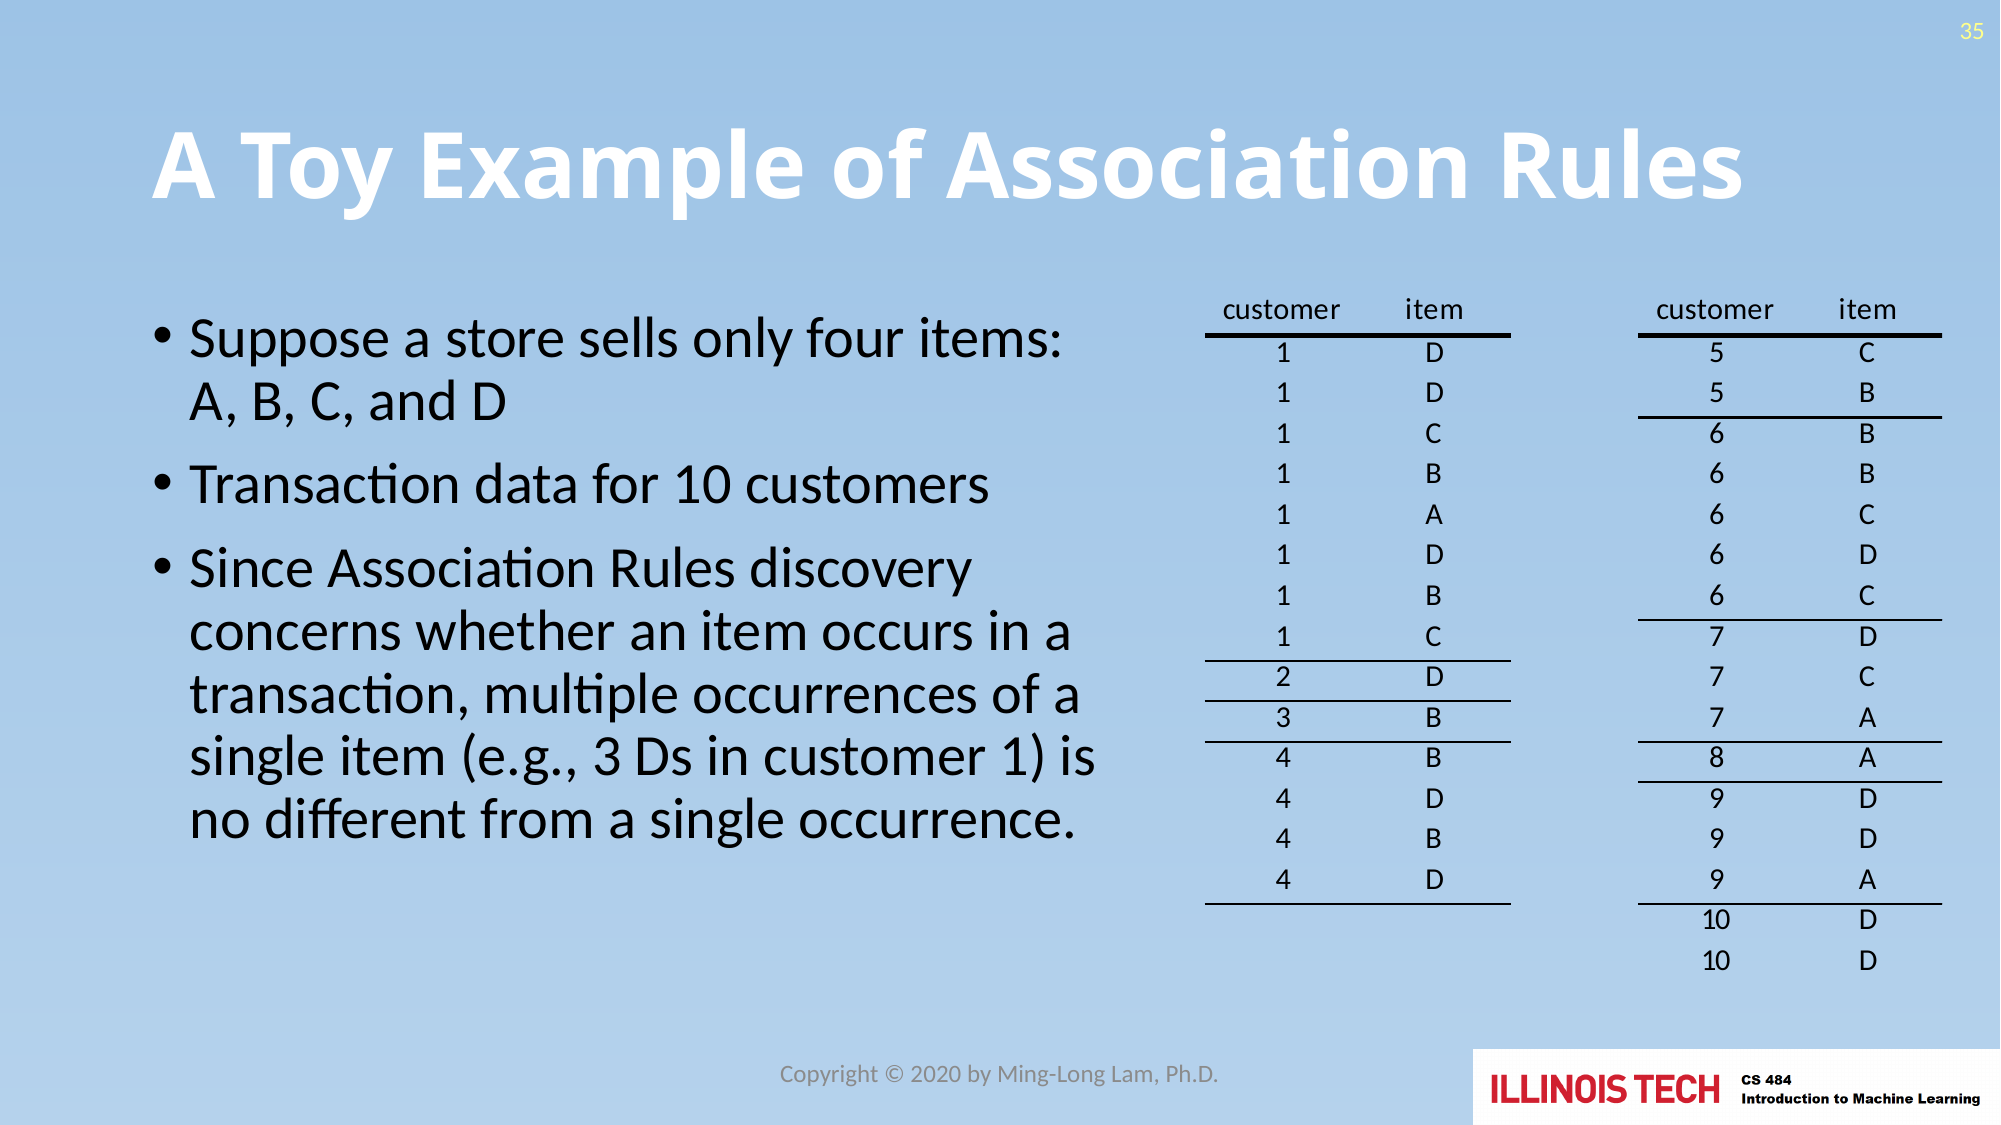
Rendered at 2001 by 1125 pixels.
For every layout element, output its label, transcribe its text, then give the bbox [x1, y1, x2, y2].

picture [1473, 1049, 2000, 1125]
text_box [1204, 292, 1945, 986]
slide_number 35 [1550, 0, 2000, 60]
list Suppose a store sells only four items: A, B, C, and D Transaction data for 10 customers Since Association Rules discovery concerns whether an item occurs in a transaction, multiple occurrences of a single item (e.g., 3 Ds in customer 1) is no different from a single occurrence. [137, 299, 1139, 1014]
footer Copyright © 2020 by Ming-Long Lam, Ph.D. [662, 1042, 1338, 1103]
title A Toy Example of Association Rules [137, 59, 1863, 278]
